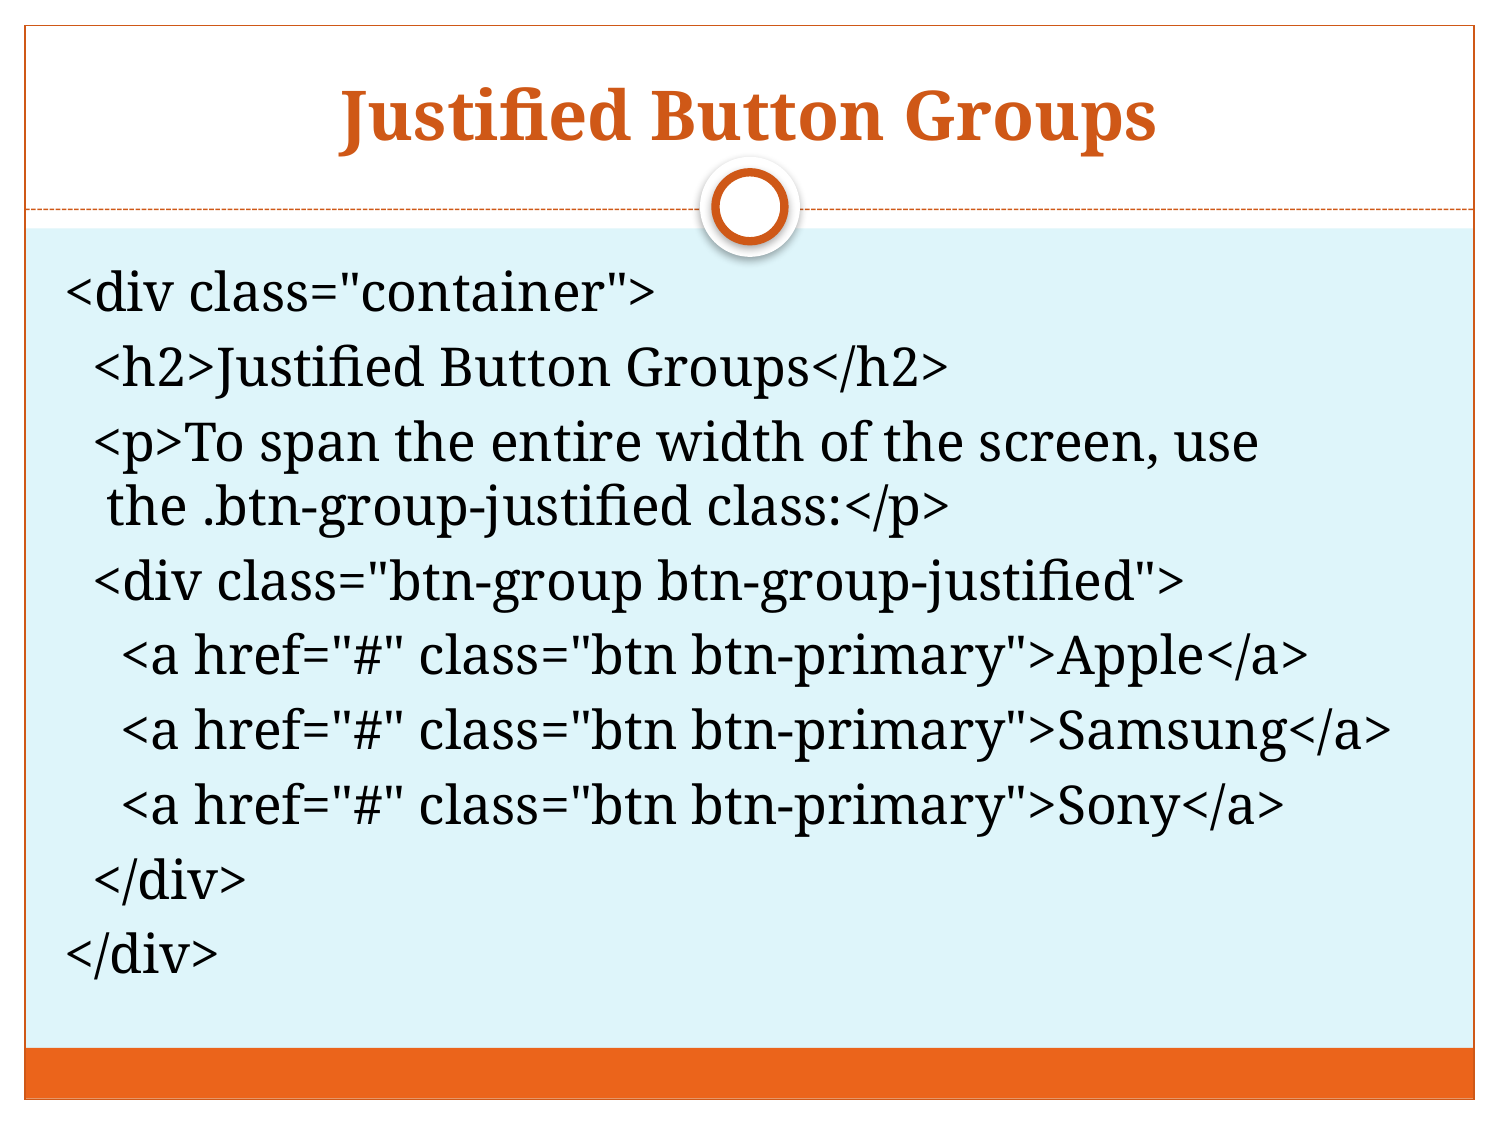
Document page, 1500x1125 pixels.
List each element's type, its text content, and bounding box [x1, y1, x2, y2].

title Justified Button Groups [49, 37, 1450, 162]
list <div class="container"> <h2>Justified Button Groups</h2> <p>To span the entire width of the screen, use the .btn-group-justified class:</p> <div class="btn-group btn-group-justified"> <a href="#" class="btn btn-primary">Apple</a> <a href="#" class="btn btn-primary">Samsung</a> <a href="#" class="btn btn-primary">Sony</a> </div> </div> [49, 250, 1445, 1001]
